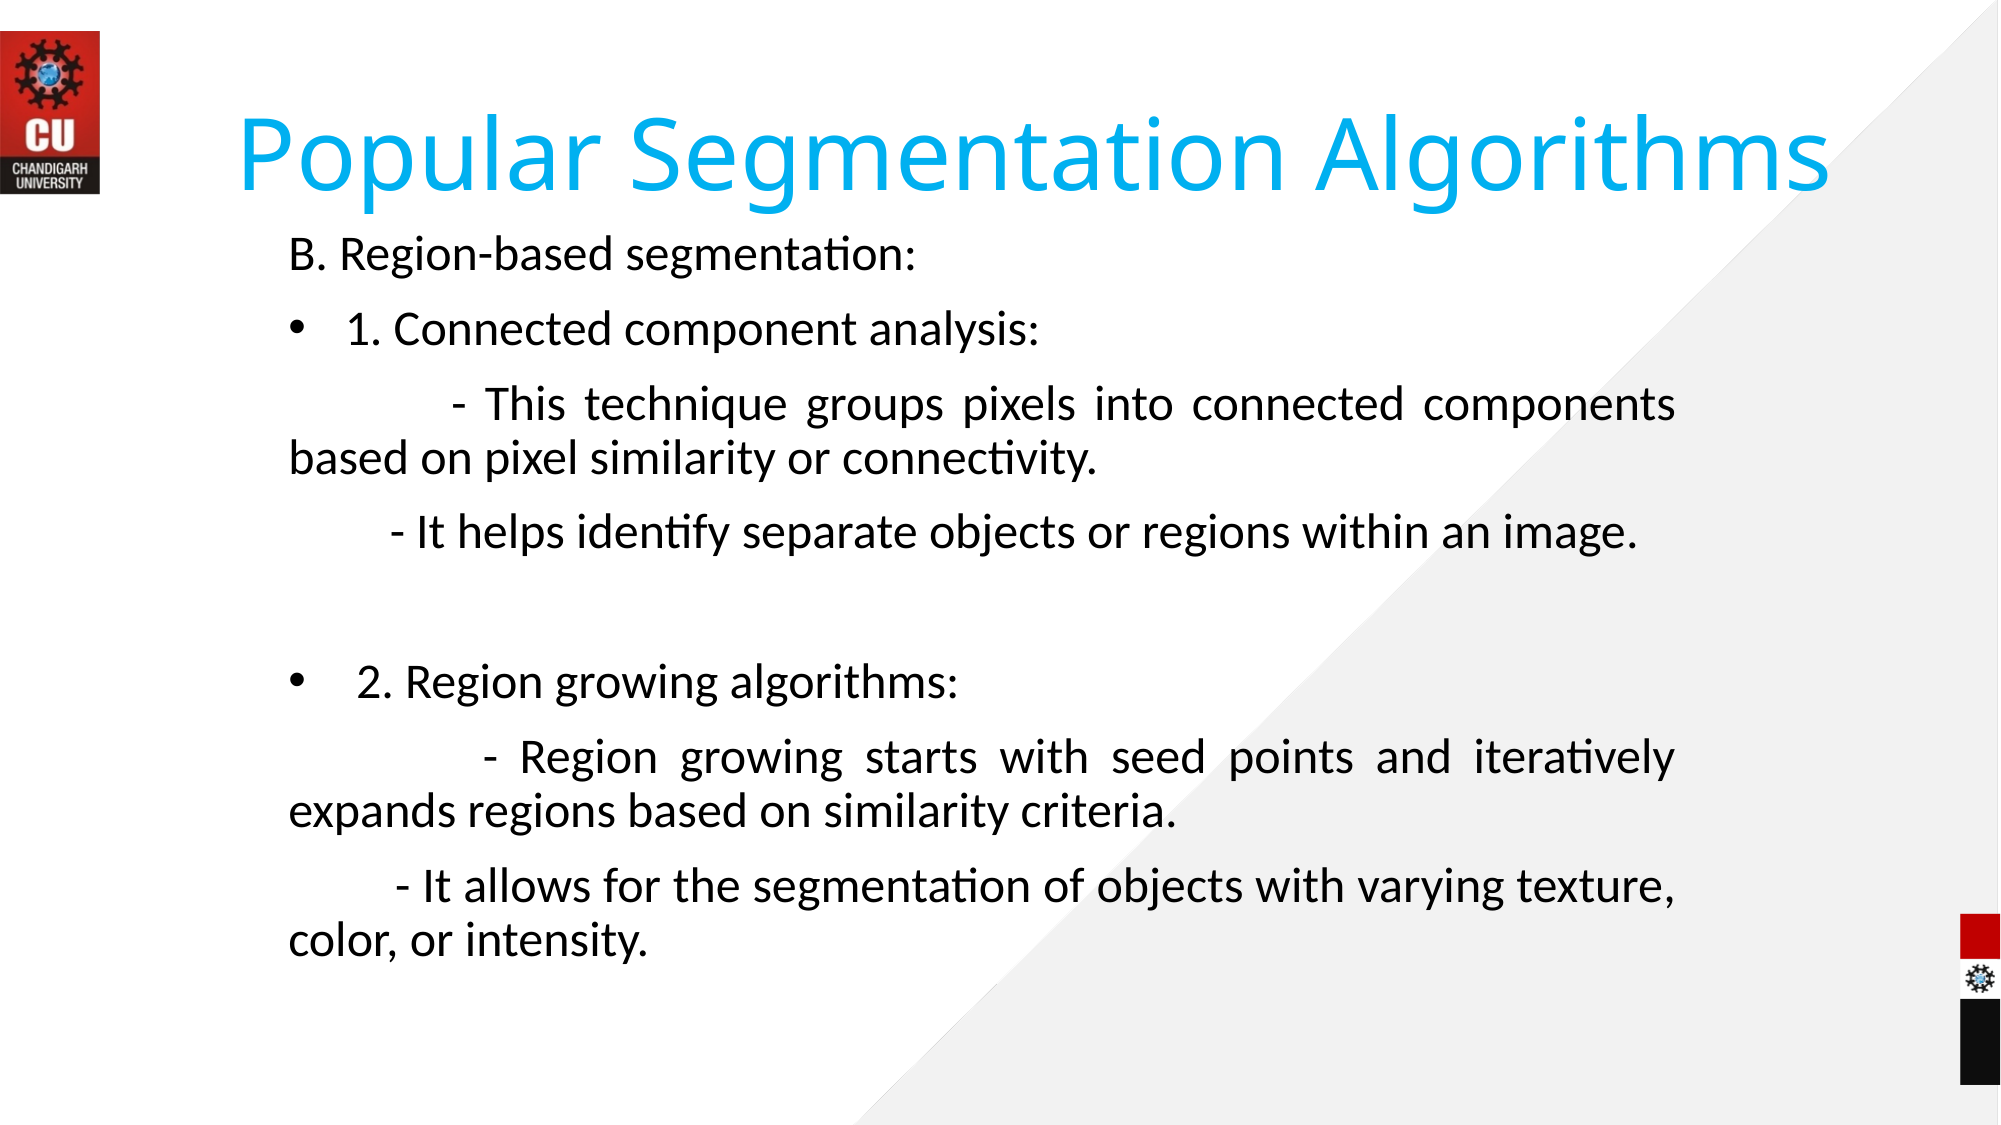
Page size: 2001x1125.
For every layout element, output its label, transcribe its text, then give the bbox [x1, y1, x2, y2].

title Popular Segmentation Algorithms [150, 35, 1920, 220]
picture [0, 0, 2001, 1125]
subtitle B. Region-based segmentation: 1. Connected component analysis: - This technique groups pixels into connected components based on pixel similarity or connectivity. - It helps identify separate objects or regions within an image. 2. Region growing algorithms: - Region growing starts with seed points and iteratively expands regions based on similarity criteria. - It allows for the segmentation of objects with varying texture, color, or intensity. [273, 219, 1692, 1043]
